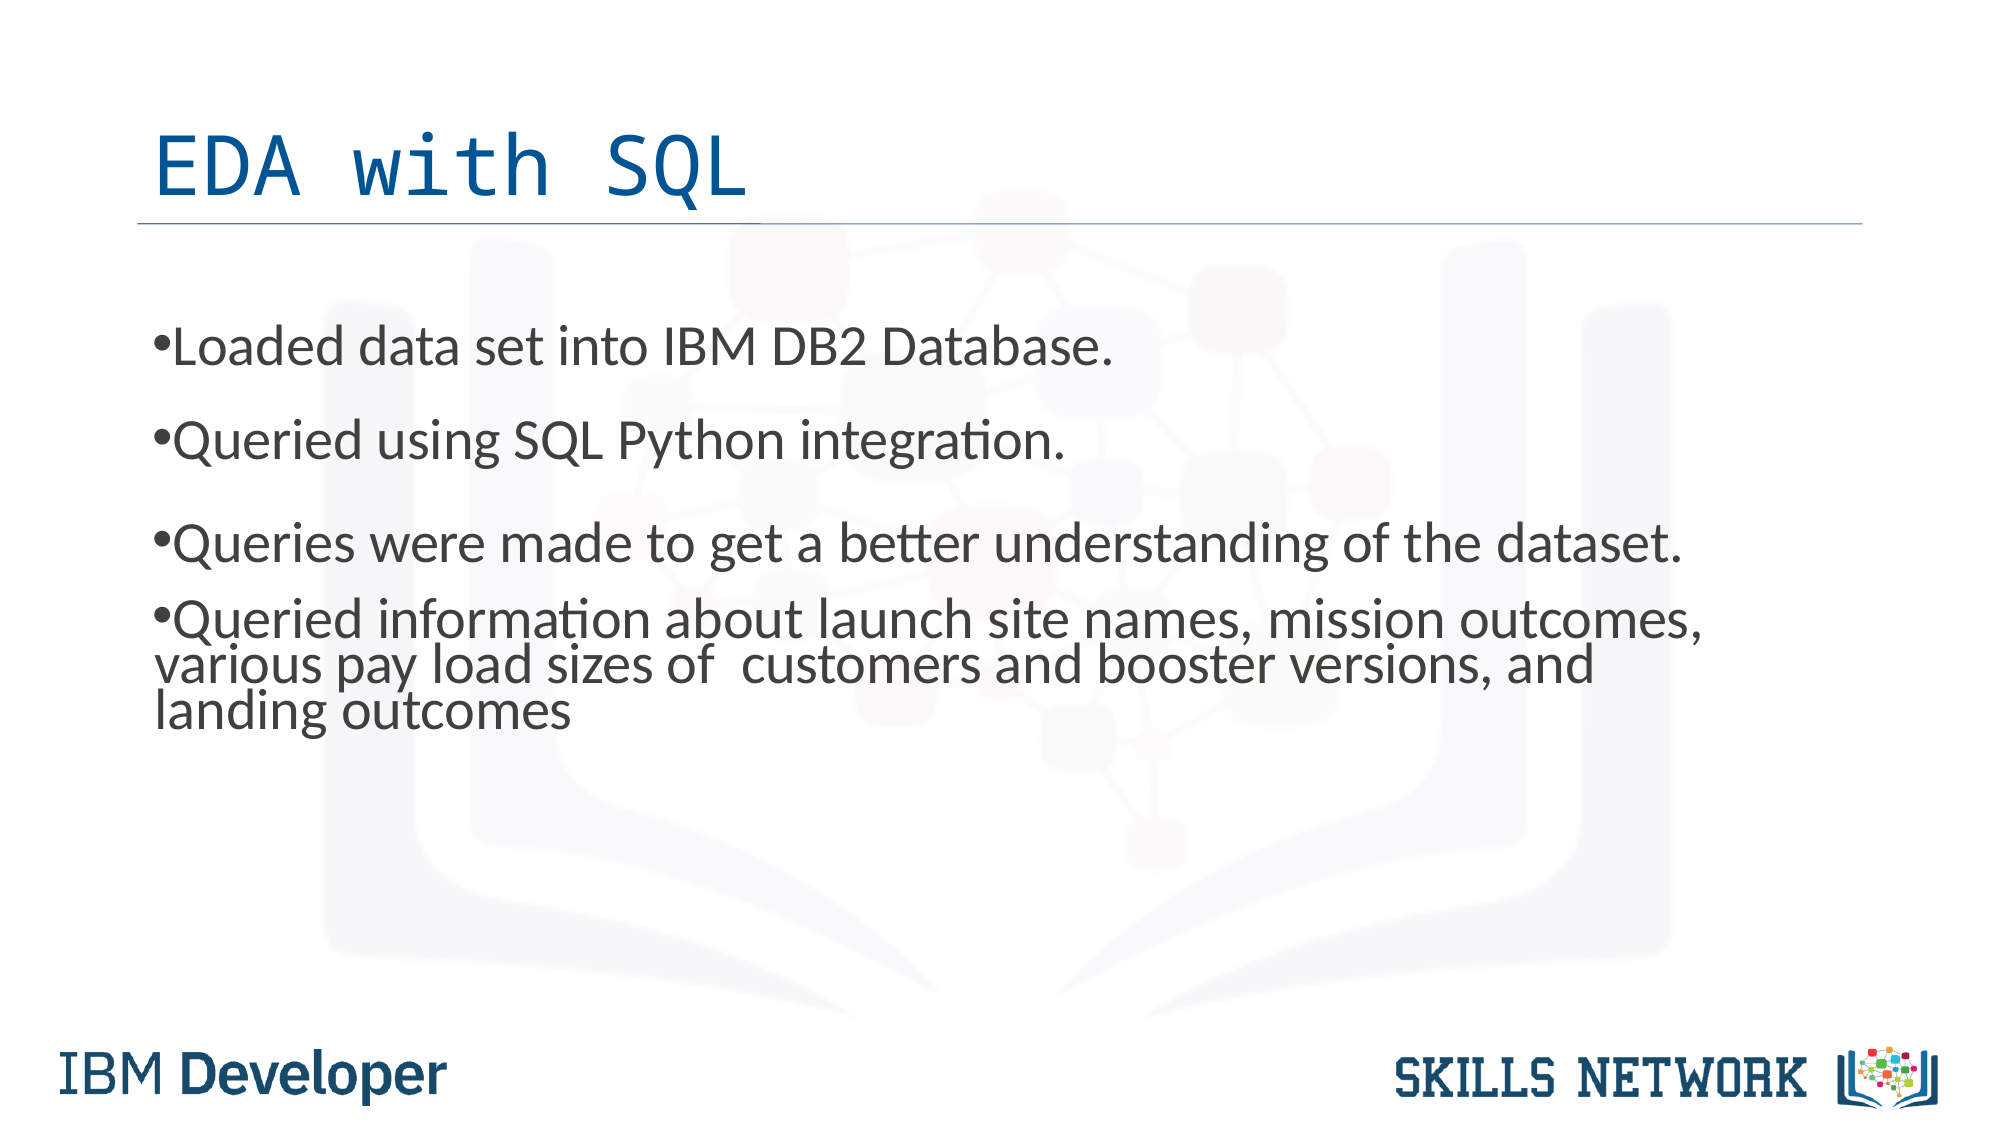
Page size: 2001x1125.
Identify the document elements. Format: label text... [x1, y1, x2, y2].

title EDA with SQL [137, 59, 1863, 278]
picture [55, 1045, 459, 1108]
list Loaded data set into IBM DB2 Database. Queried using SQL Python integration. Queries were made to get a better understanding of the dataset. Queried information about launch site names, mission outcomes, various pay load sizes of customers and booster versions, and landing outcomes [137, 299, 1863, 1014]
picture [1390, 1045, 1945, 1111]
